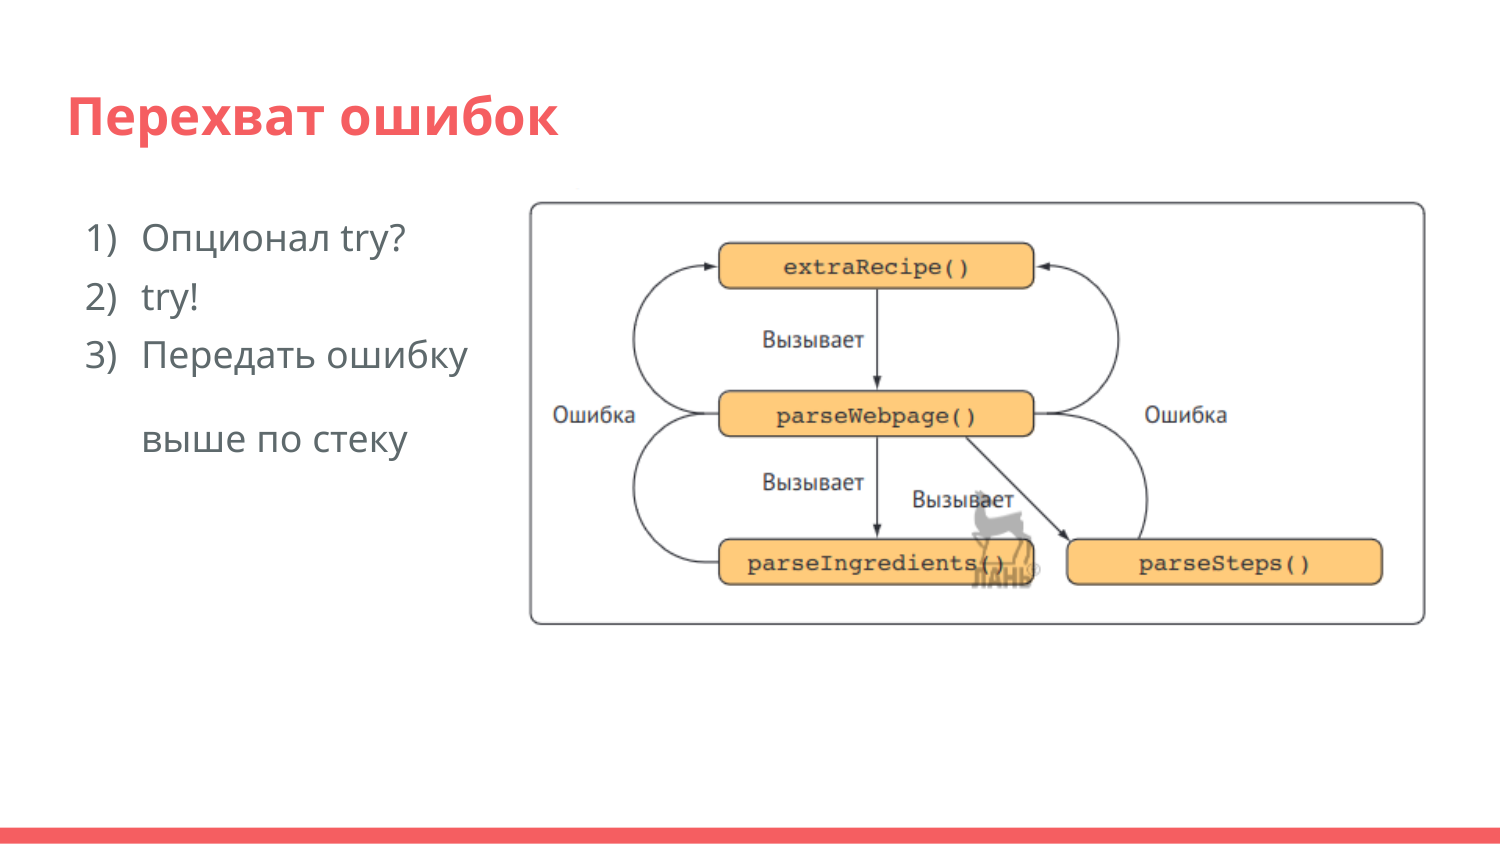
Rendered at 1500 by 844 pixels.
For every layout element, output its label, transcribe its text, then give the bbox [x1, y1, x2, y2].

title Перехват ошибок [51, 64, 1449, 167]
picture [512, 188, 1443, 633]
list Опционал try? try! Передать ошибку выше по стеку [51, 189, 1449, 750]
